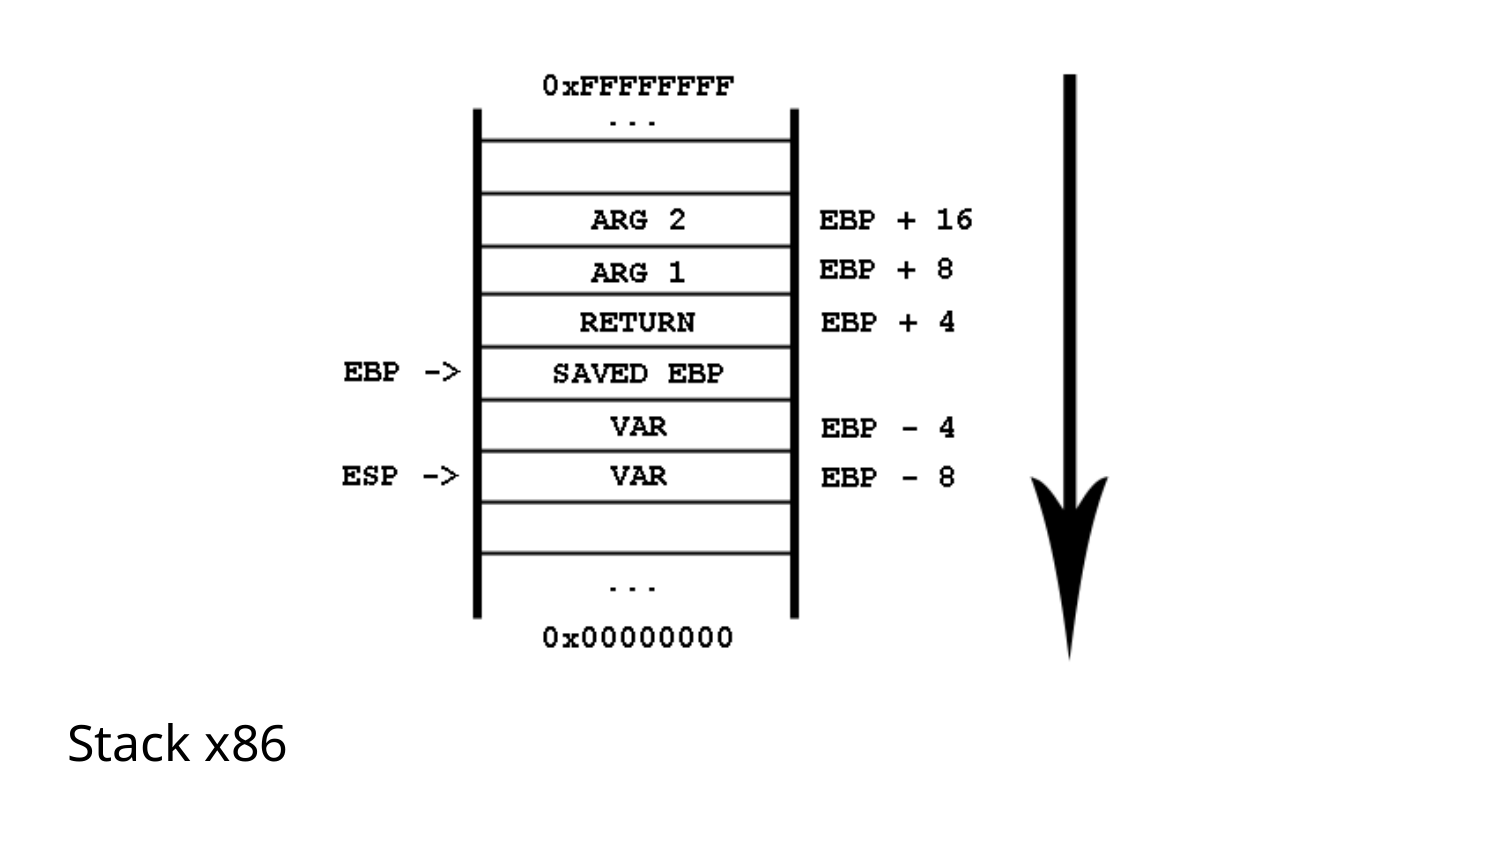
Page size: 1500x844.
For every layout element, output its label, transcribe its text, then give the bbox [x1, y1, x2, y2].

list Stack x86 [52, 692, 1037, 791]
picture [305, 57, 1195, 693]
